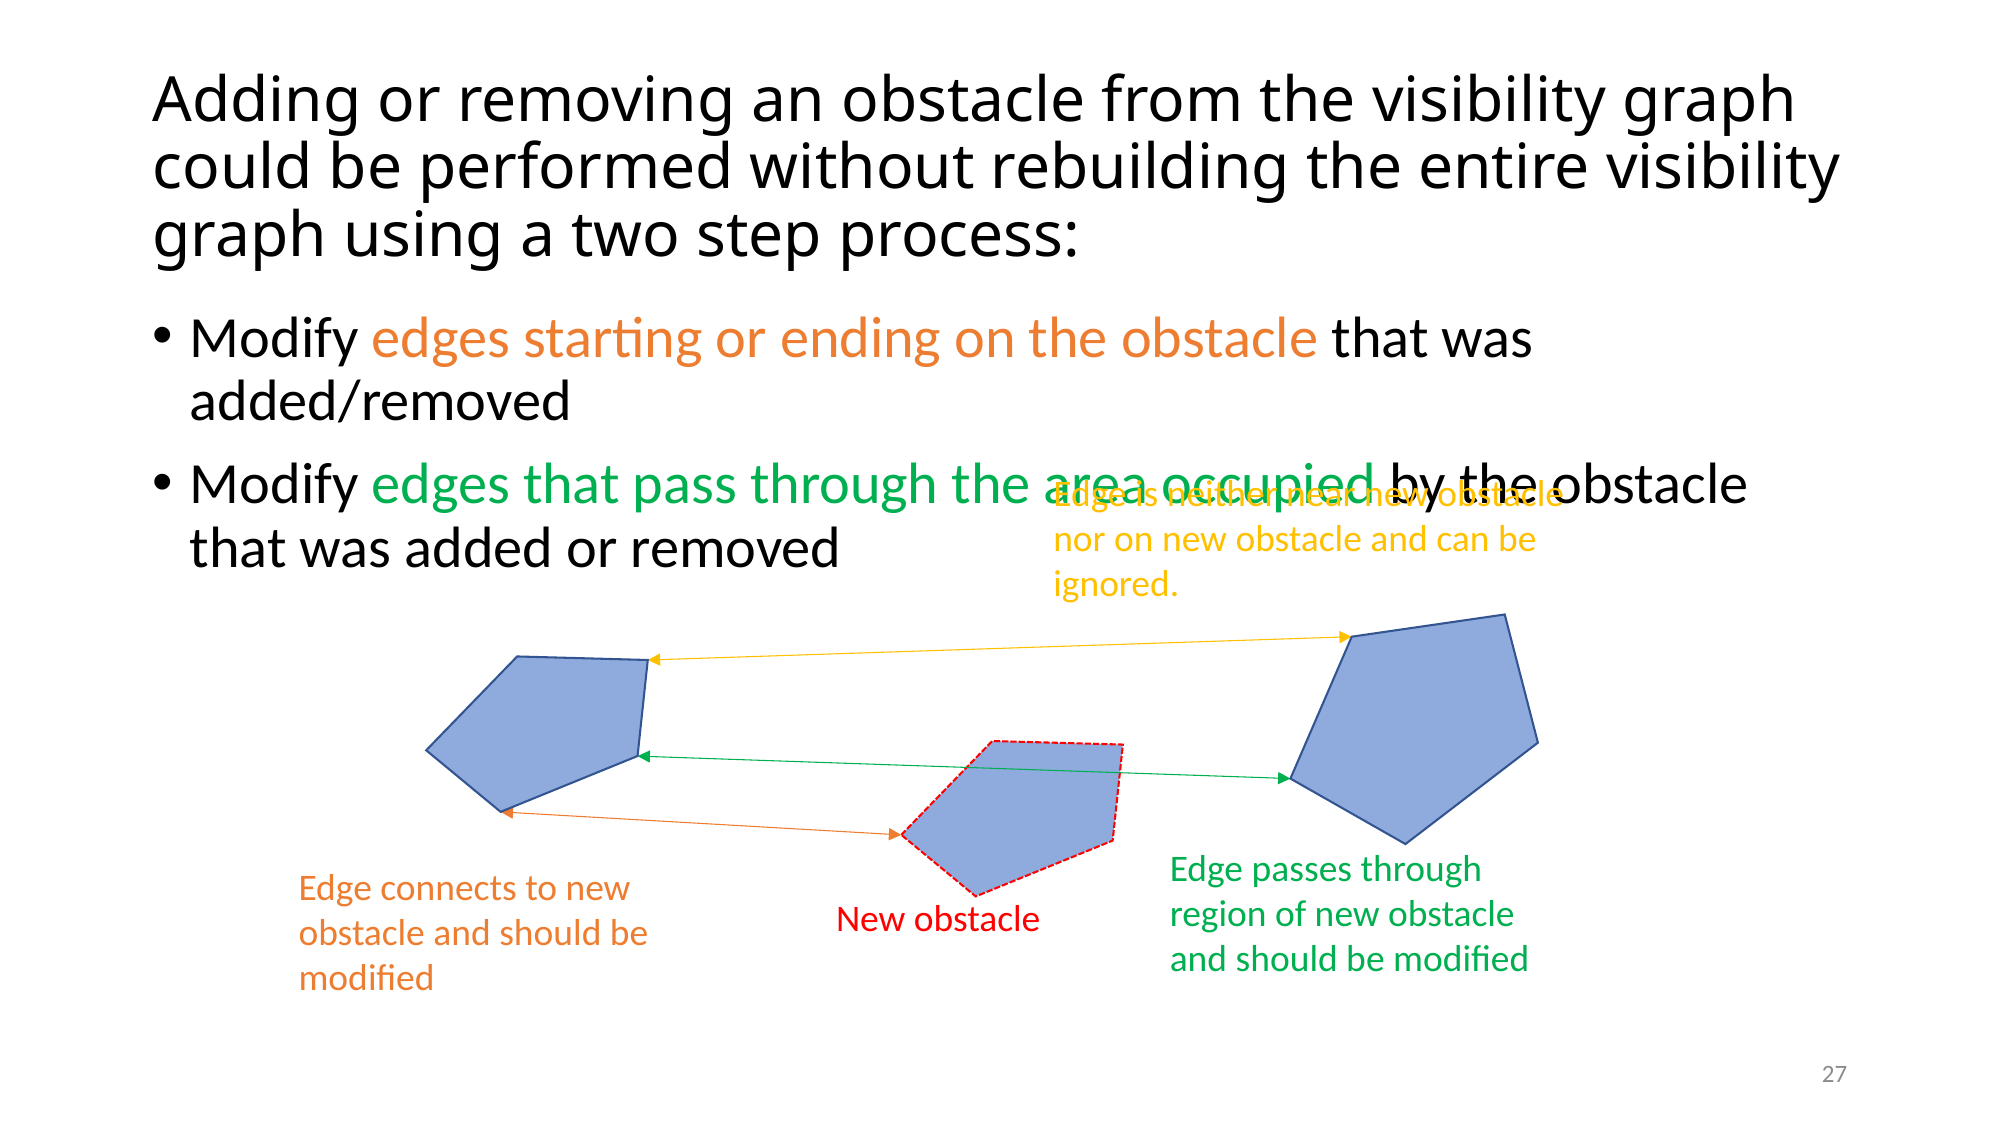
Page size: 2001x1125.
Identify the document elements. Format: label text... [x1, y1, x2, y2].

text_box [637, 756, 1291, 779]
text_box Edge connects to new obstacle and should be modified [283, 855, 763, 1006]
text_box Edge passes through region of new obstacle and should be modified [1155, 836, 1585, 987]
text_box Edge is neither near new obstacle nor on new obstacle and can be ignored. [1038, 462, 1628, 612]
text_box [1289, 613, 1540, 846]
slide_number 27 [1412, 1042, 1863, 1103]
list Modify edges starting or ending on the obstacle that was added/removed Modify edges that pass through the area occupied by the obstacle that was added or removed [137, 299, 1863, 1014]
text_box [976, 740, 1125, 756]
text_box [500, 811, 902, 835]
text_box New obstacle [821, 886, 1411, 947]
text_box [424, 655, 649, 813]
text_box [901, 779, 1121, 886]
title Adding or removing an obstacle from the visibility graph could be performed without rebuilding the entire visibility graph using a two step process: [137, 59, 1863, 278]
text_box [647, 636, 1352, 660]
